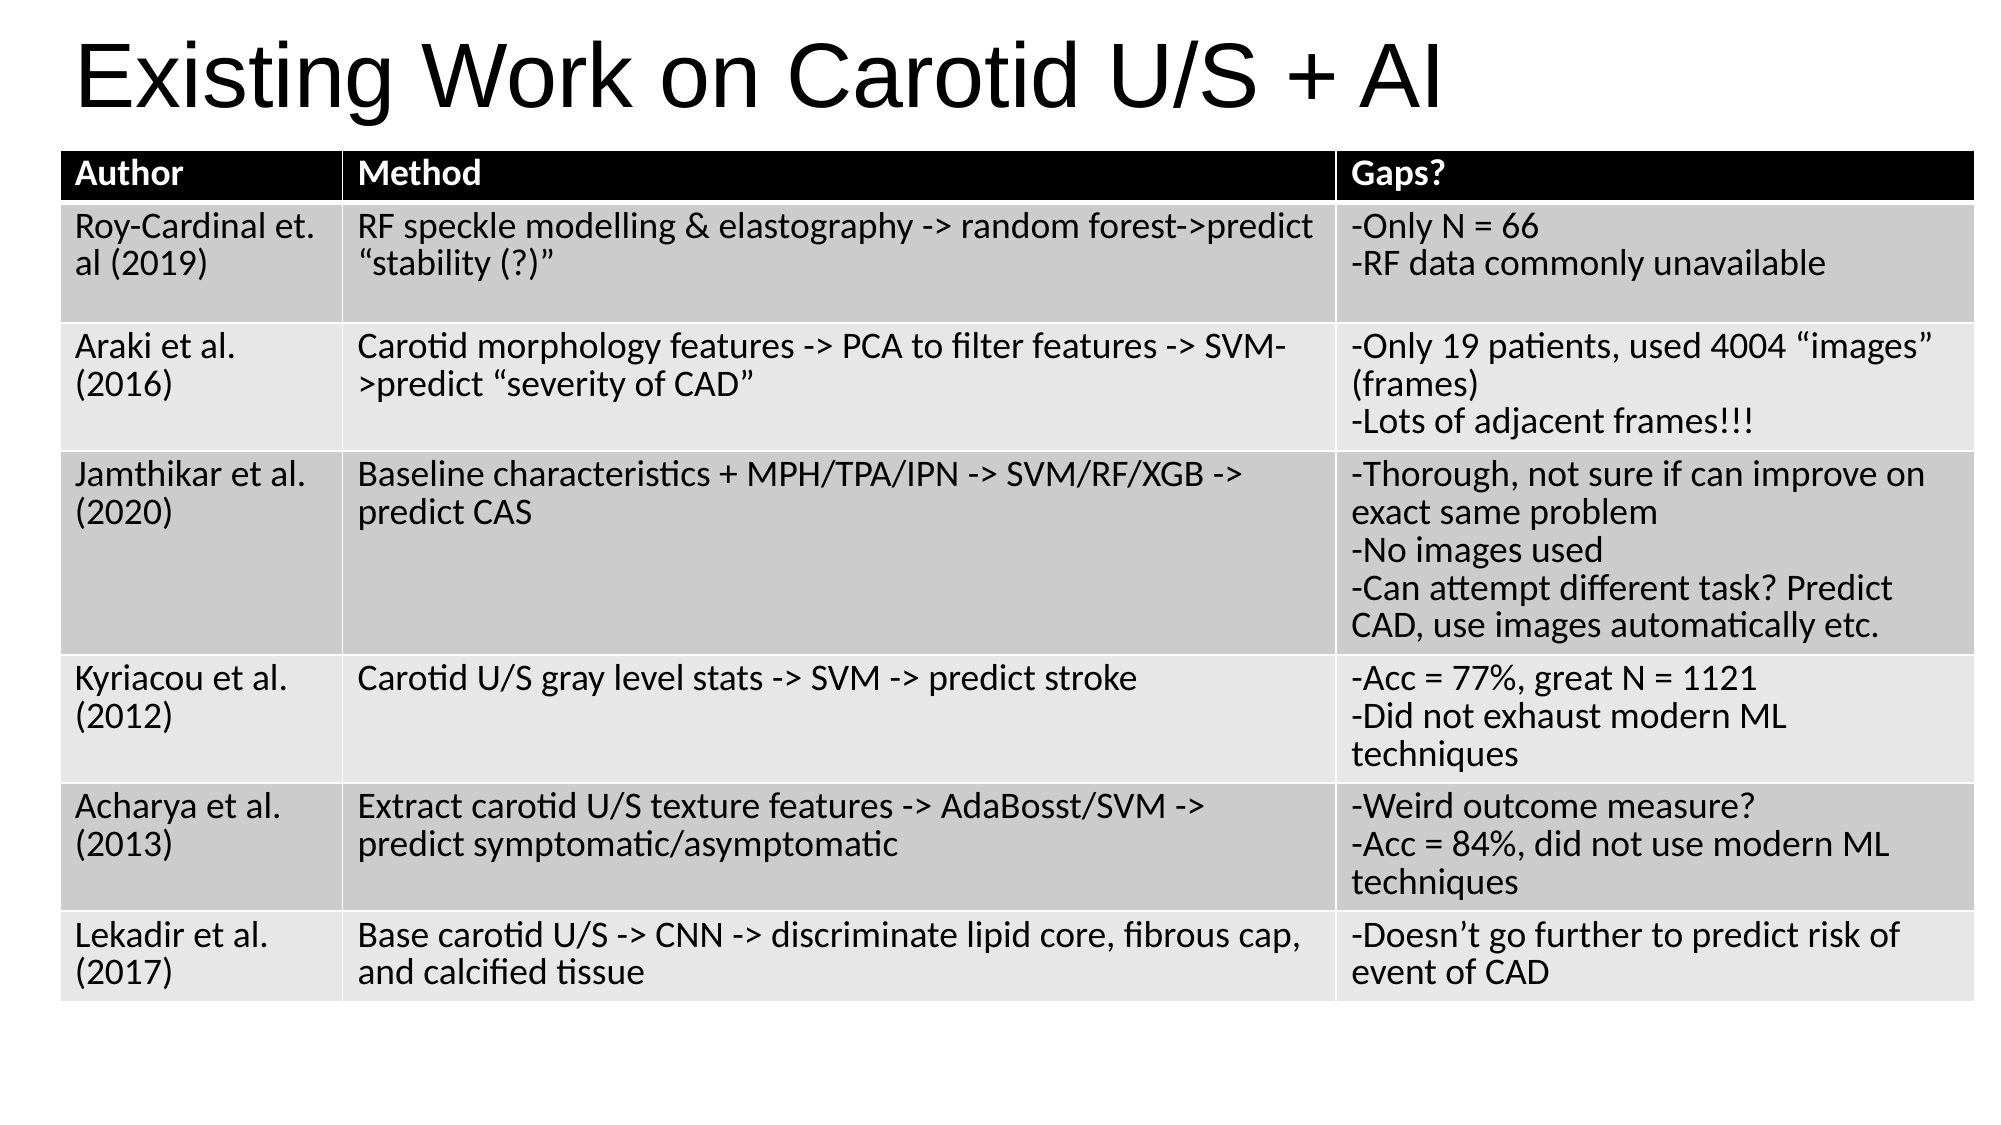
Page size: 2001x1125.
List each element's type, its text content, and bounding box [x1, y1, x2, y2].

table_header Method [343, 151, 1335, 200]
table_header Author [61, 151, 342, 200]
table_cell -Only N = 66 -RF data commonly unavailable [1337, 205, 1974, 322]
table_cell Roy-Cardinal et. al (2019) [61, 205, 342, 322]
table_cell Araki et al. (2016) [61, 324, 342, 450]
table_cell Carotid morphology features -> PCA to filter features -> SVM->predict “severity of CAD” [343, 324, 1335, 450]
table_cell Base carotid U/S -> CNN -> discriminate lipid core, fibrous cap, and calcified tissue [343, 912, 1335, 1001]
table_cell Lekadir et al. (2017) [61, 912, 342, 1001]
table_cell Extract carotid U/S texture features -> AdaBosst/SVM -> predict symptomatic/asymptomatic [343, 784, 1335, 910]
table_cell Jamthikar et al. (2020) [61, 452, 342, 654]
table_cell -Doesn’t go further to predict risk of event of CAD [1337, 912, 1974, 1001]
title Existing Work on Carotid U/S + AI [59, 0, 1785, 149]
table_cell RF speckle modelling & elastography -> random forest->predict “stability (?)” [343, 205, 1335, 322]
table_cell -Thorough, not sure if can improve on exact same problem -No images used -Can attempt different task? Predict CAD, use images automatically etc. [1337, 452, 1974, 654]
table_cell Acharya et al. (2013) [61, 784, 342, 910]
table_cell -Acc = 77%, great N = 1121 -Did not exhaust modern ML techniques [1337, 656, 1974, 782]
table_cell Kyriacou et al. (2012) [61, 656, 342, 782]
table_cell -Weird outcome measure? -Acc = 84%, did not use modern ML techniques [1337, 784, 1974, 910]
table_cell Carotid U/S gray level stats -> SVM -> predict stroke [343, 656, 1335, 782]
table_header Gaps? [1337, 151, 1974, 200]
table_cell -Only 19 patients, used 4004 “images” (frames) -Lots of adjacent frames!!! [1337, 324, 1974, 450]
table_cell Baseline characteristics + MPH/TPA/IPN -> SVM/RF/XGB -> predict CAS [343, 452, 1335, 654]
